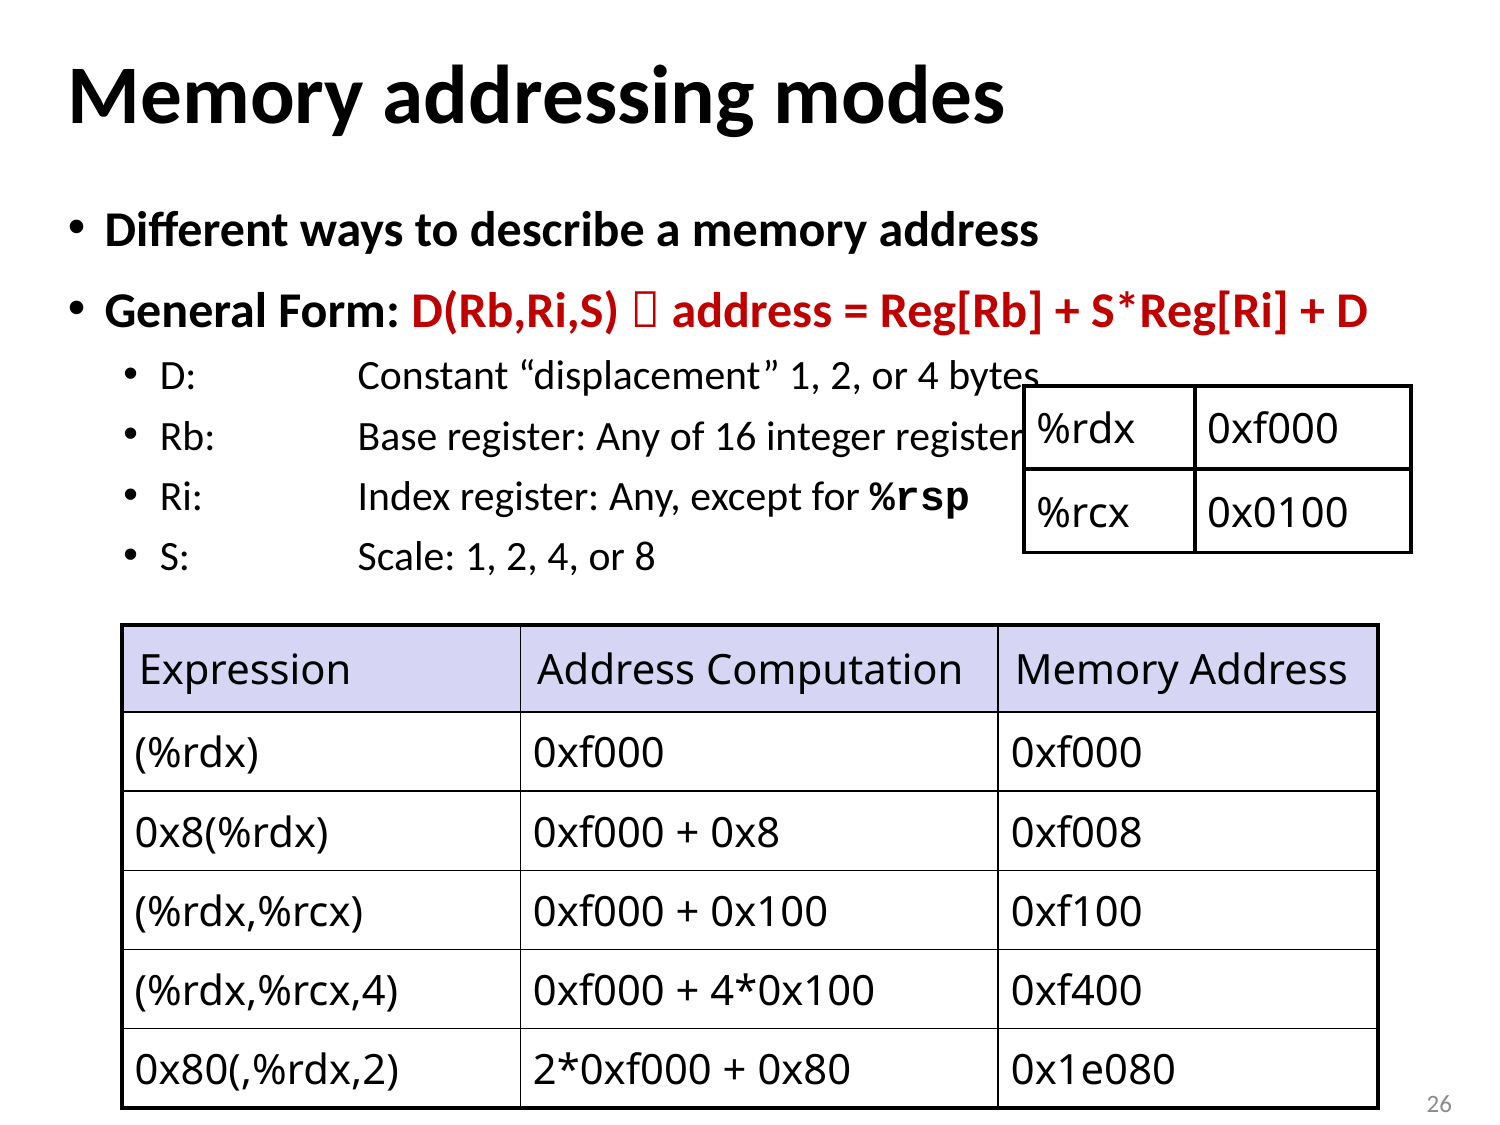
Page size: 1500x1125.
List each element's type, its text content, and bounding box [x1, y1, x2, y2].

table_header Address Computation [521, 627, 997, 711]
slide_number 26 [1390, 1079, 1468, 1125]
table_cell (%rdx,%rcx) [124, 871, 520, 949]
table_header %rdx [1026, 388, 1193, 467]
table_cell 0xf000 [999, 713, 1376, 790]
table_cell 0x80(,%rdx,2) [124, 1029, 520, 1106]
table_cell 0xf000 + 4*0x100 [521, 950, 997, 1028]
table_cell (%rdx) [124, 713, 520, 790]
table_cell 0xf008 [999, 792, 1376, 870]
table_cell 0x1e080 [999, 1029, 1376, 1106]
table_header Expression [124, 627, 520, 711]
table_cell 0xf000 + 0x100 [521, 871, 997, 949]
table_cell 0x8(%rdx) [124, 792, 520, 870]
table_cell (%rdx,%rcx,4) [124, 950, 520, 1028]
table_cell 0xf100 [999, 871, 1376, 949]
table_cell 2*0xf000 + 0x80 [521, 1029, 997, 1106]
table_header Memory Address [999, 627, 1376, 711]
table_cell 0xf000 [521, 713, 997, 790]
title Memory addressing modes [52, 27, 1447, 166]
list Different ways to describe a memory address General Form: D(Rb,Ri,S)  address = Reg[Rb] + S*Reg[Ri] + D D: Constant “displacement” 1, 2, or 4 bytes Rb: Base register: Any of 16 integer registers Ri: Index register: Any, except for %rsp S: Scale: 1, 2, 4, or 8 [52, 189, 1447, 1064]
table_cell 0xf400 [999, 950, 1376, 1028]
table_cell 0x0100 [1197, 471, 1409, 551]
table_cell %rcx [1026, 471, 1193, 551]
table_cell 0xf000 + 0x8 [521, 792, 997, 870]
table_header 0xf000 [1197, 388, 1409, 467]
